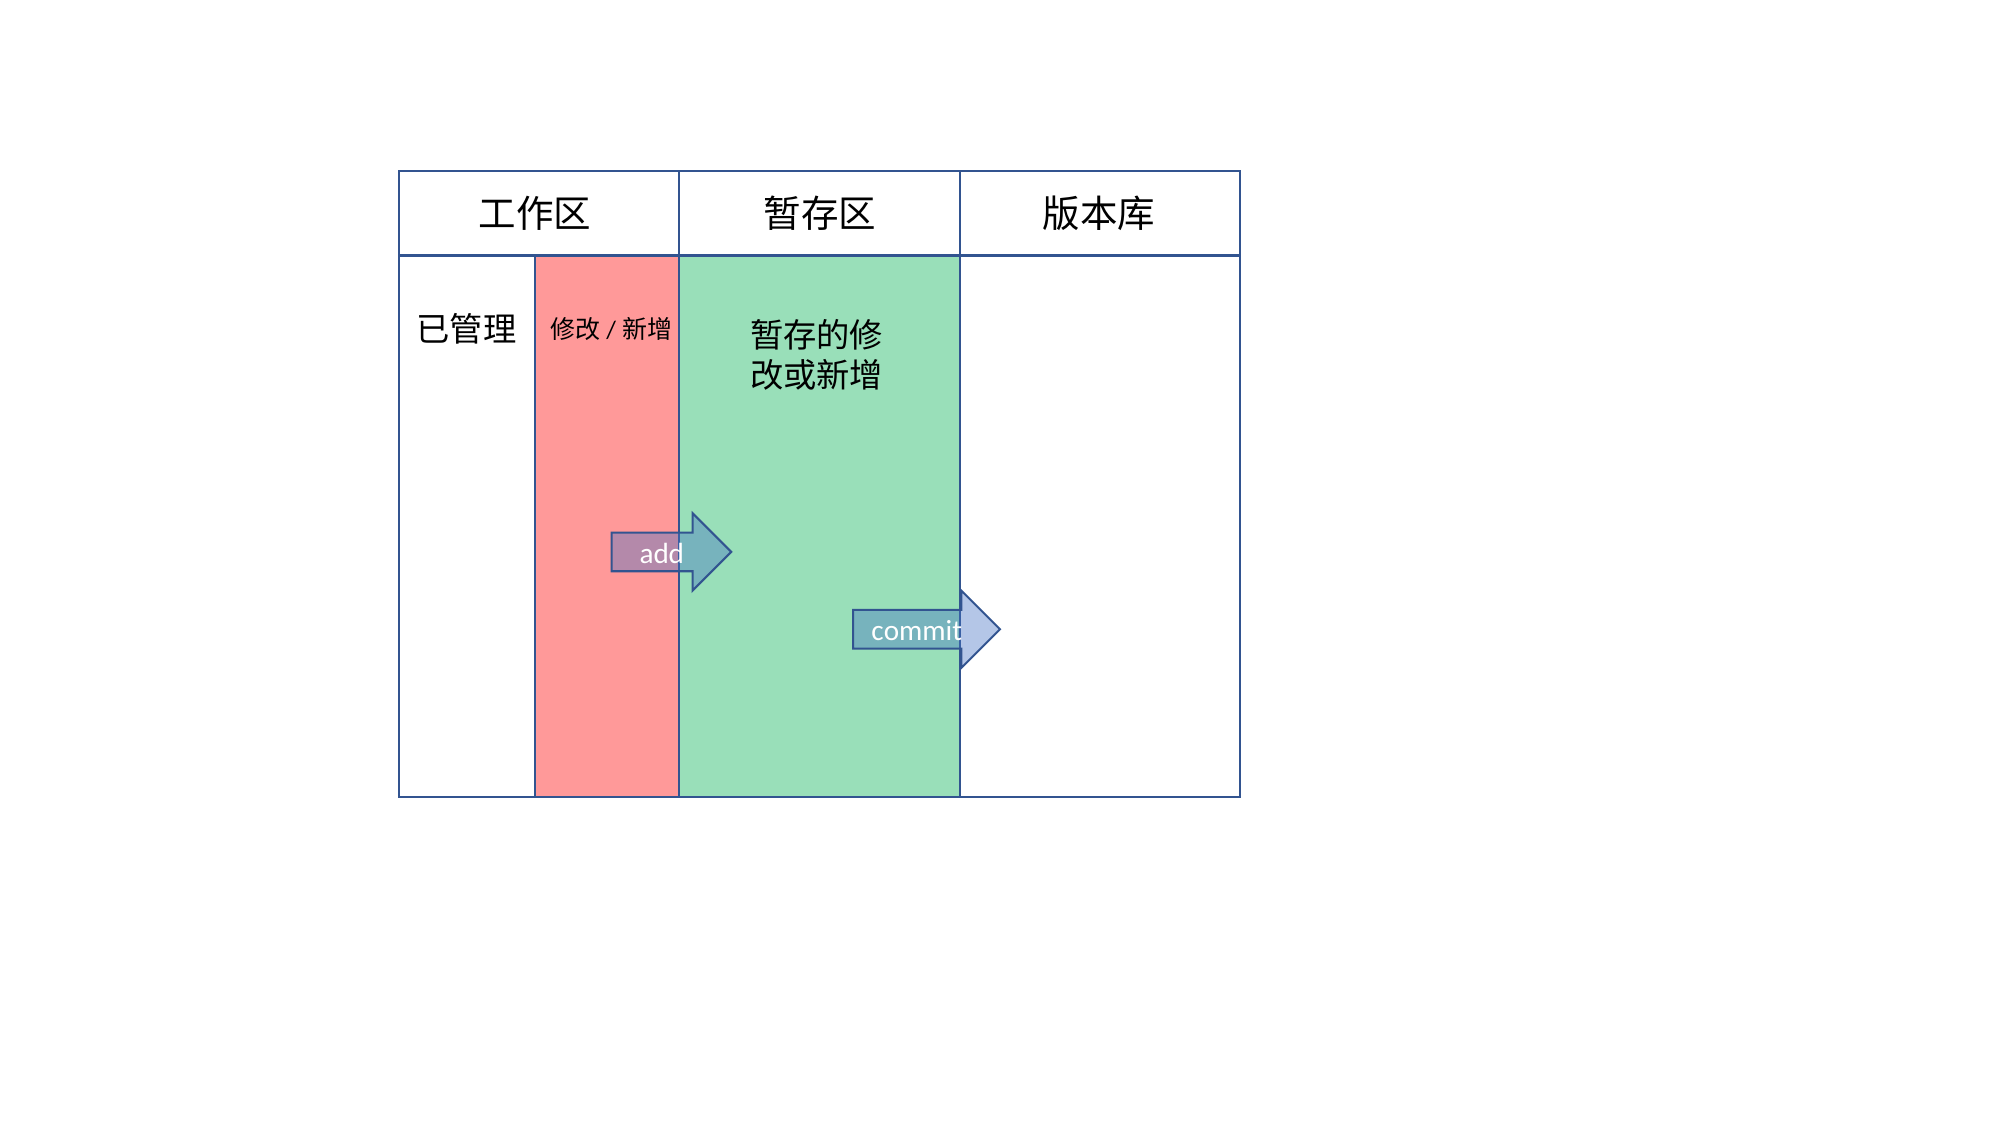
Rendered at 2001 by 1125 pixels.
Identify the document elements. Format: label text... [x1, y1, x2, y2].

text_box 工作区 [464, 182, 607, 243]
text_box [398, 170, 1241, 257]
text_box [534, 254, 678, 798]
text_box 版本库 [1028, 182, 1171, 243]
text_box [398, 257, 534, 798]
text_box [961, 257, 1241, 798]
text_box 暂存的修改或新增 [735, 306, 911, 402]
text_box 修改/新增 [535, 306, 687, 352]
text_box [678, 254, 961, 798]
text_box 暂存区 [749, 182, 892, 243]
text_box add [610, 510, 733, 594]
text_box 已管理 [402, 301, 532, 356]
text_box commit [852, 588, 1002, 671]
